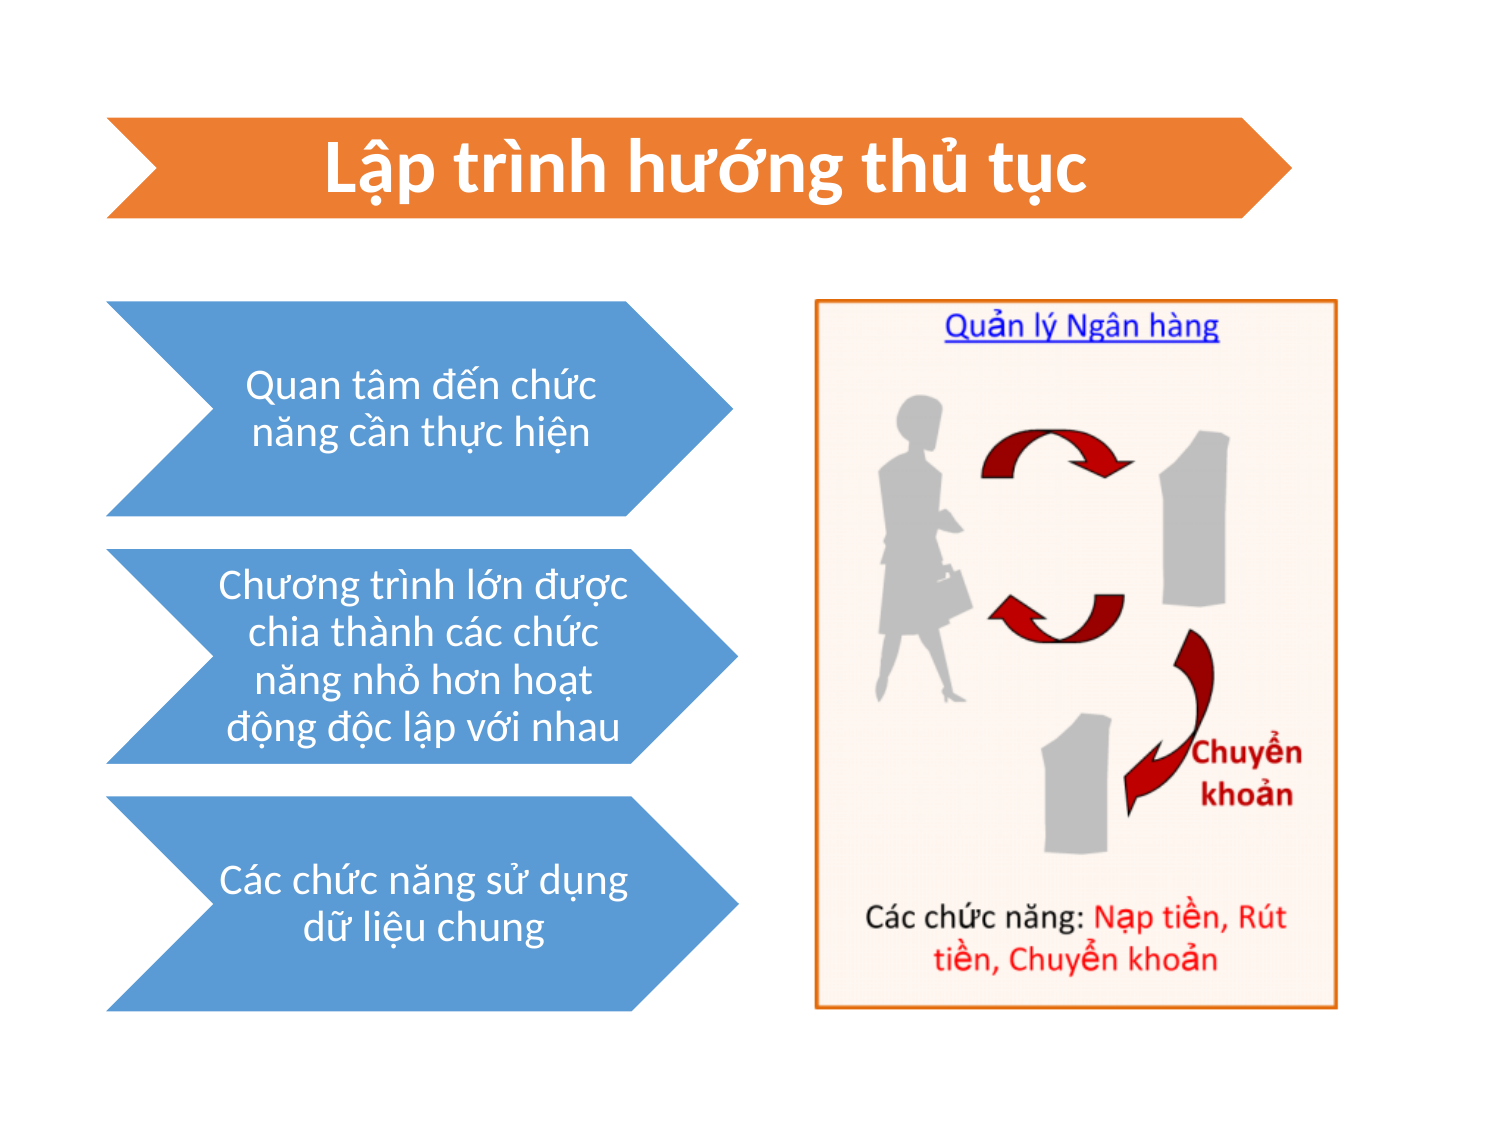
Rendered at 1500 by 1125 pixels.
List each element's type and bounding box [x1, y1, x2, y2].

text_box [103, 116, 1295, 220]
list [103, 299, 741, 1014]
list [812, 299, 1344, 1014]
